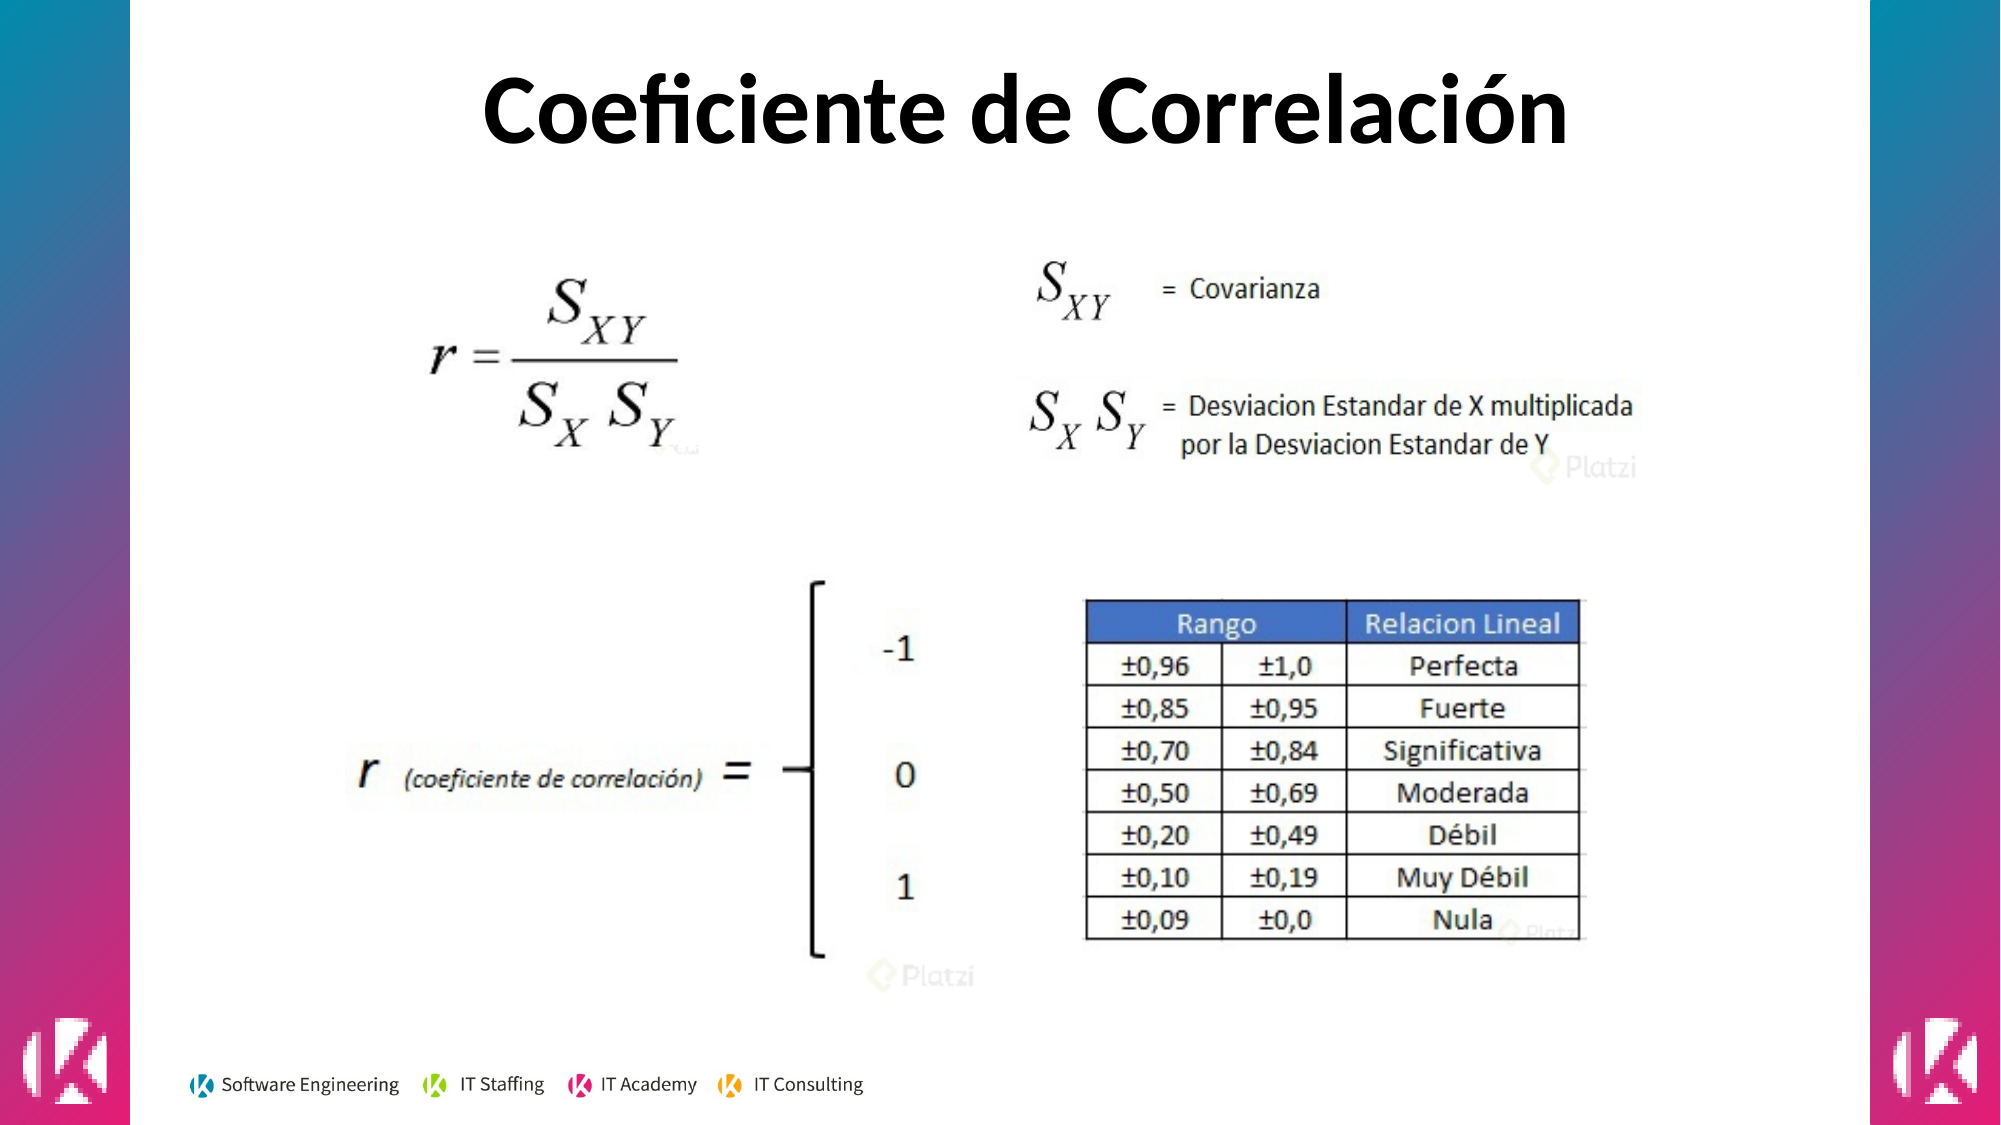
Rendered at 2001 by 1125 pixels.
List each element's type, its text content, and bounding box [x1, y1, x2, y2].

text_box [0, 0, 132, 1125]
text_box Coeficiente de Correlación [475, 36, 1580, 172]
picture [424, 272, 703, 461]
text_box [1868, 0, 2000, 1125]
picture [155, 1056, 890, 1106]
picture [1082, 598, 1588, 951]
picture [1008, 244, 1643, 489]
picture [22, 1018, 107, 1104]
picture [1893, 1018, 1978, 1104]
picture [345, 541, 980, 999]
